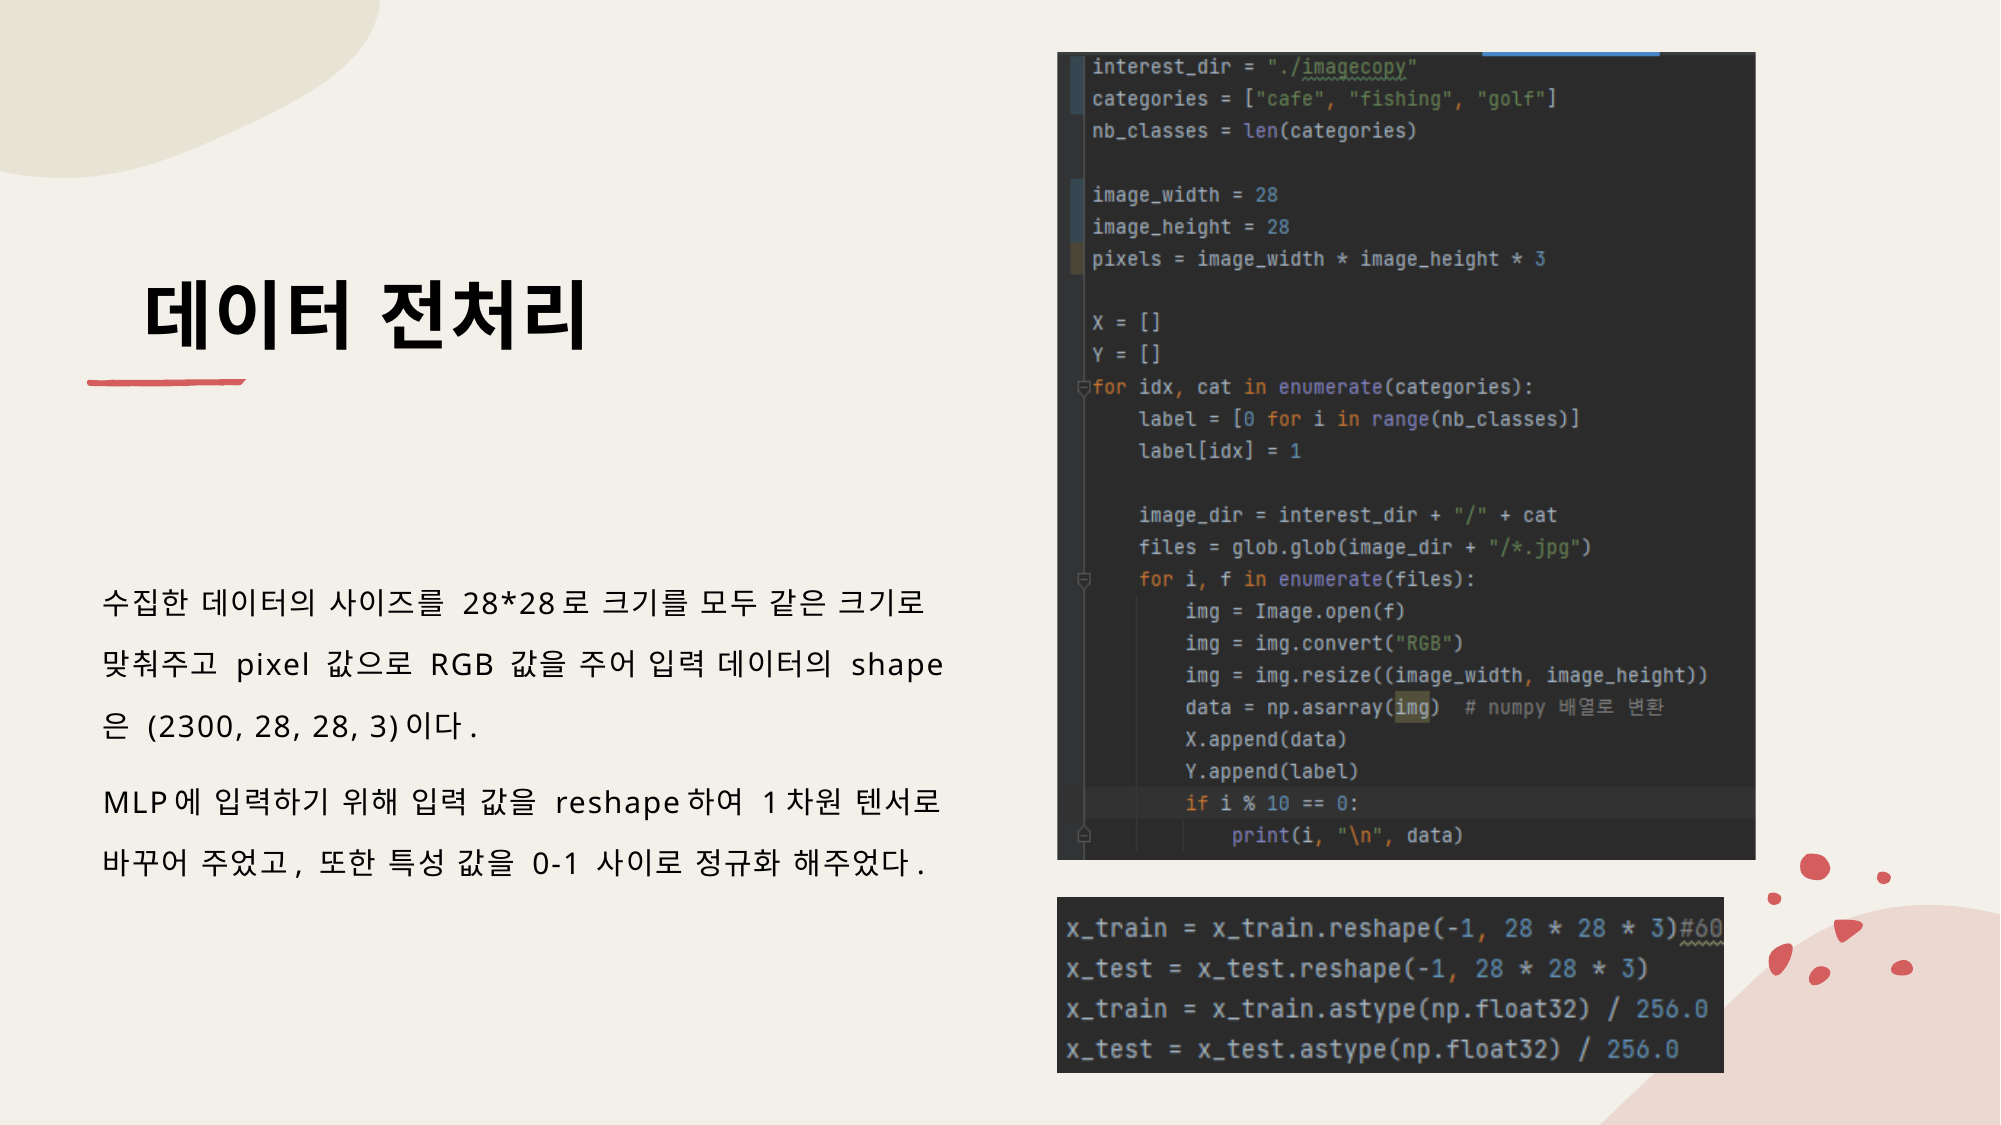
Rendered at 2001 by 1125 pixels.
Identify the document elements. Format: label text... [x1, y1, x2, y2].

picture [1057, 897, 1725, 1073]
list 수집한 데이터의 사이즈를 28*28로 크기를 모두 같은 크기로 맞춰주고 pixel 값으로 RGB 값을 주어 입력 데이터의 shape은 (2300, 28, 28, 3)이다. MLP에 입력하기 위해 입력 값을 reshape하여 1차원 텐서로 바꾸어 주었고, 또한 특성 값을 0-1 사이로 정규화 해주었다. [84, 541, 985, 899]
picture [1057, 52, 1756, 860]
title 데이터 전처리 [84, 160, 868, 374]
